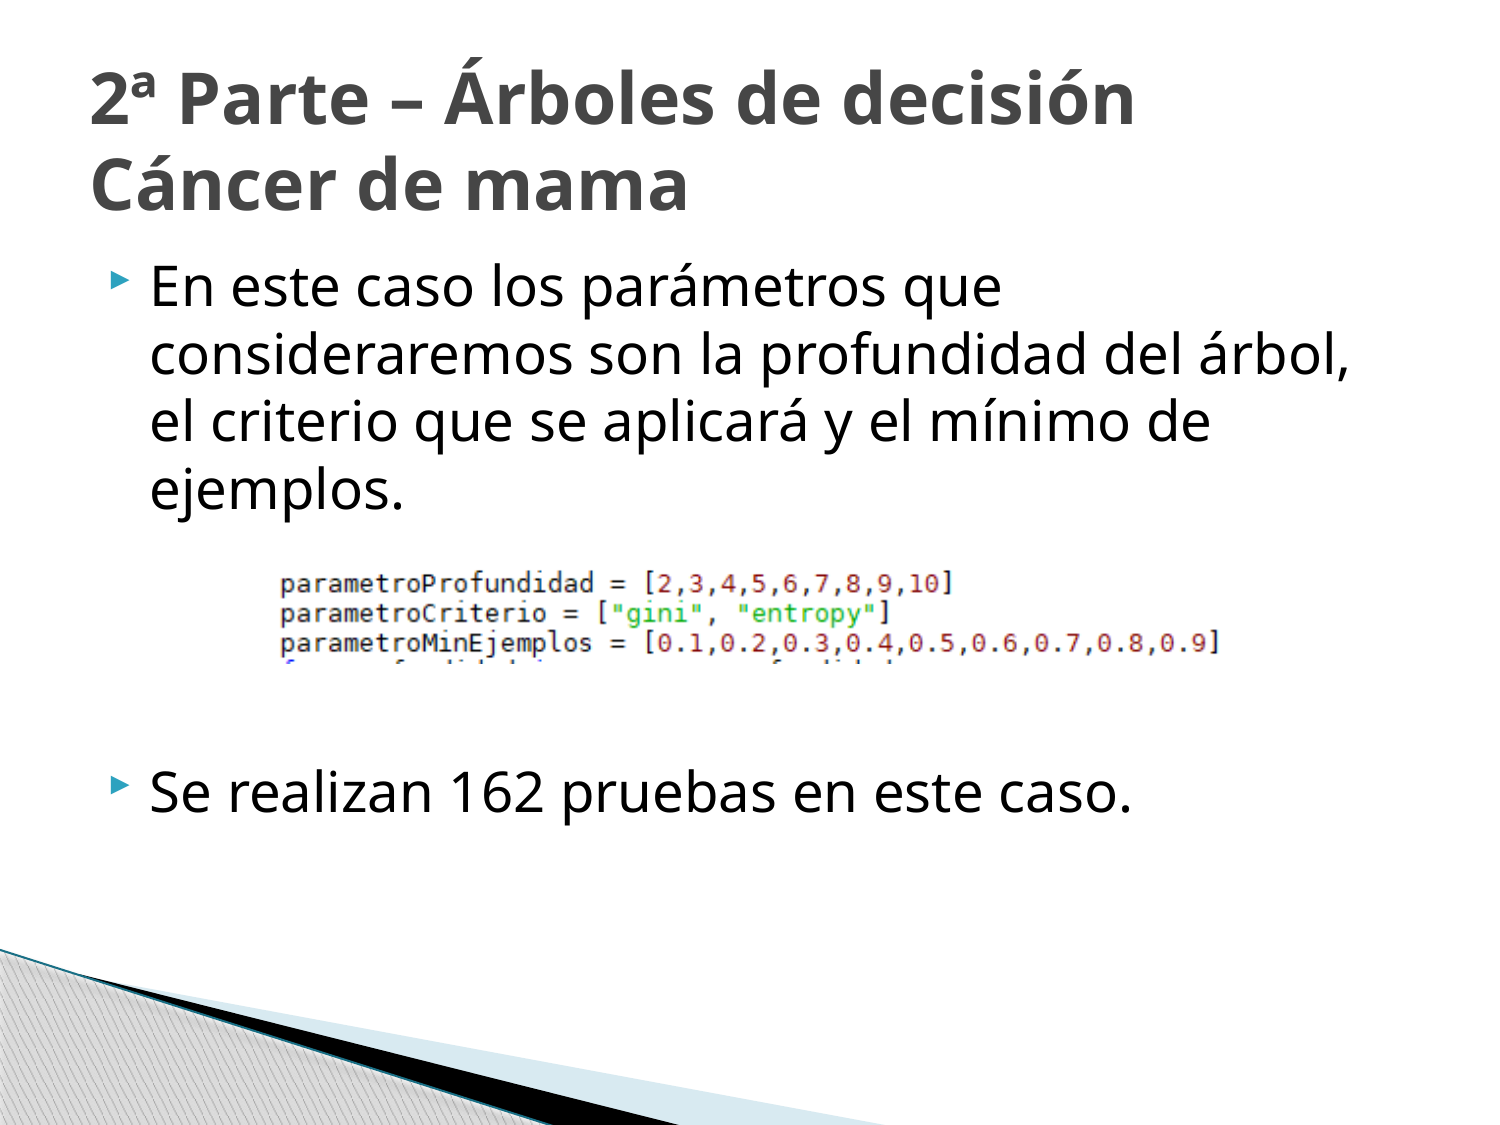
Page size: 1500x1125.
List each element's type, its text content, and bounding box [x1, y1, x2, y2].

title 2ª Parte – Árboles de decisión Cáncer de mama [75, 45, 1425, 233]
picture [270, 564, 1230, 664]
list En este caso los parámetros que consideraremos son la profundidad del árbol, el criterio que se aplicará y el mínimo de ejemplos. Se realizan 162 pruebas en este caso. [75, 243, 1425, 986]
